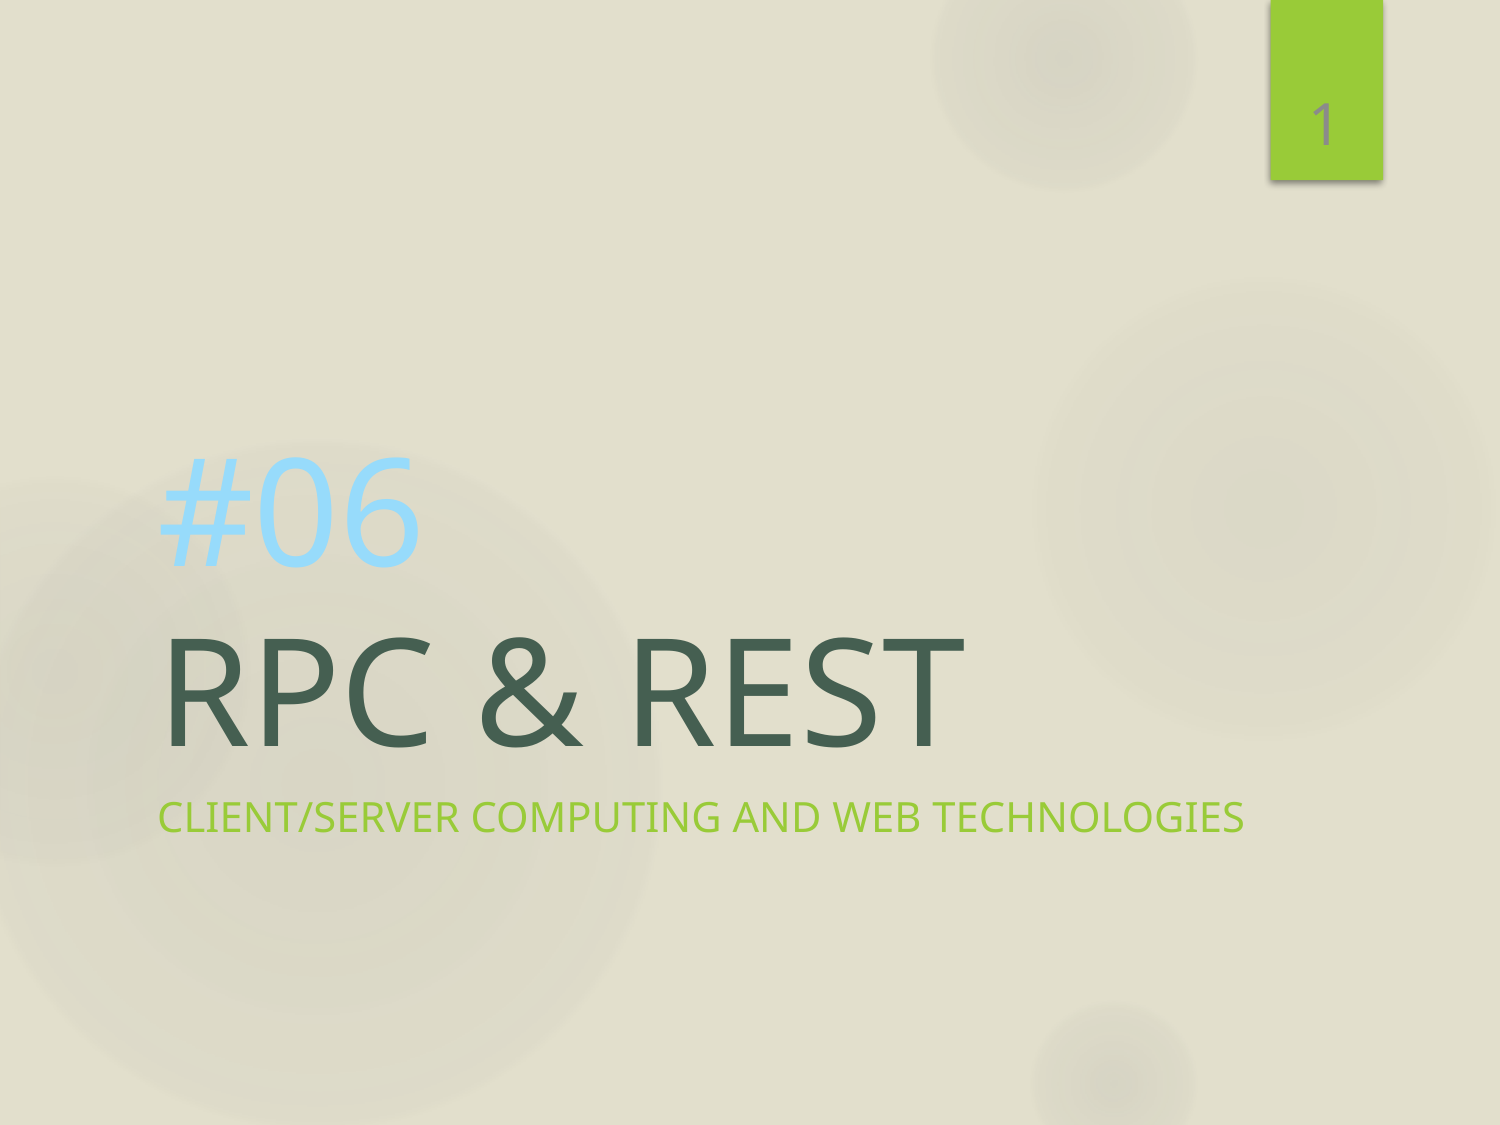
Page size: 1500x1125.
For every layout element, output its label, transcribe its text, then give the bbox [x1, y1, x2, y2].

subtitle Client/Server Computing and Web Technologies [142, 783, 1296, 925]
title #06 RPC & REST [142, 237, 1229, 783]
slide_number 1 [1273, 48, 1378, 175]
